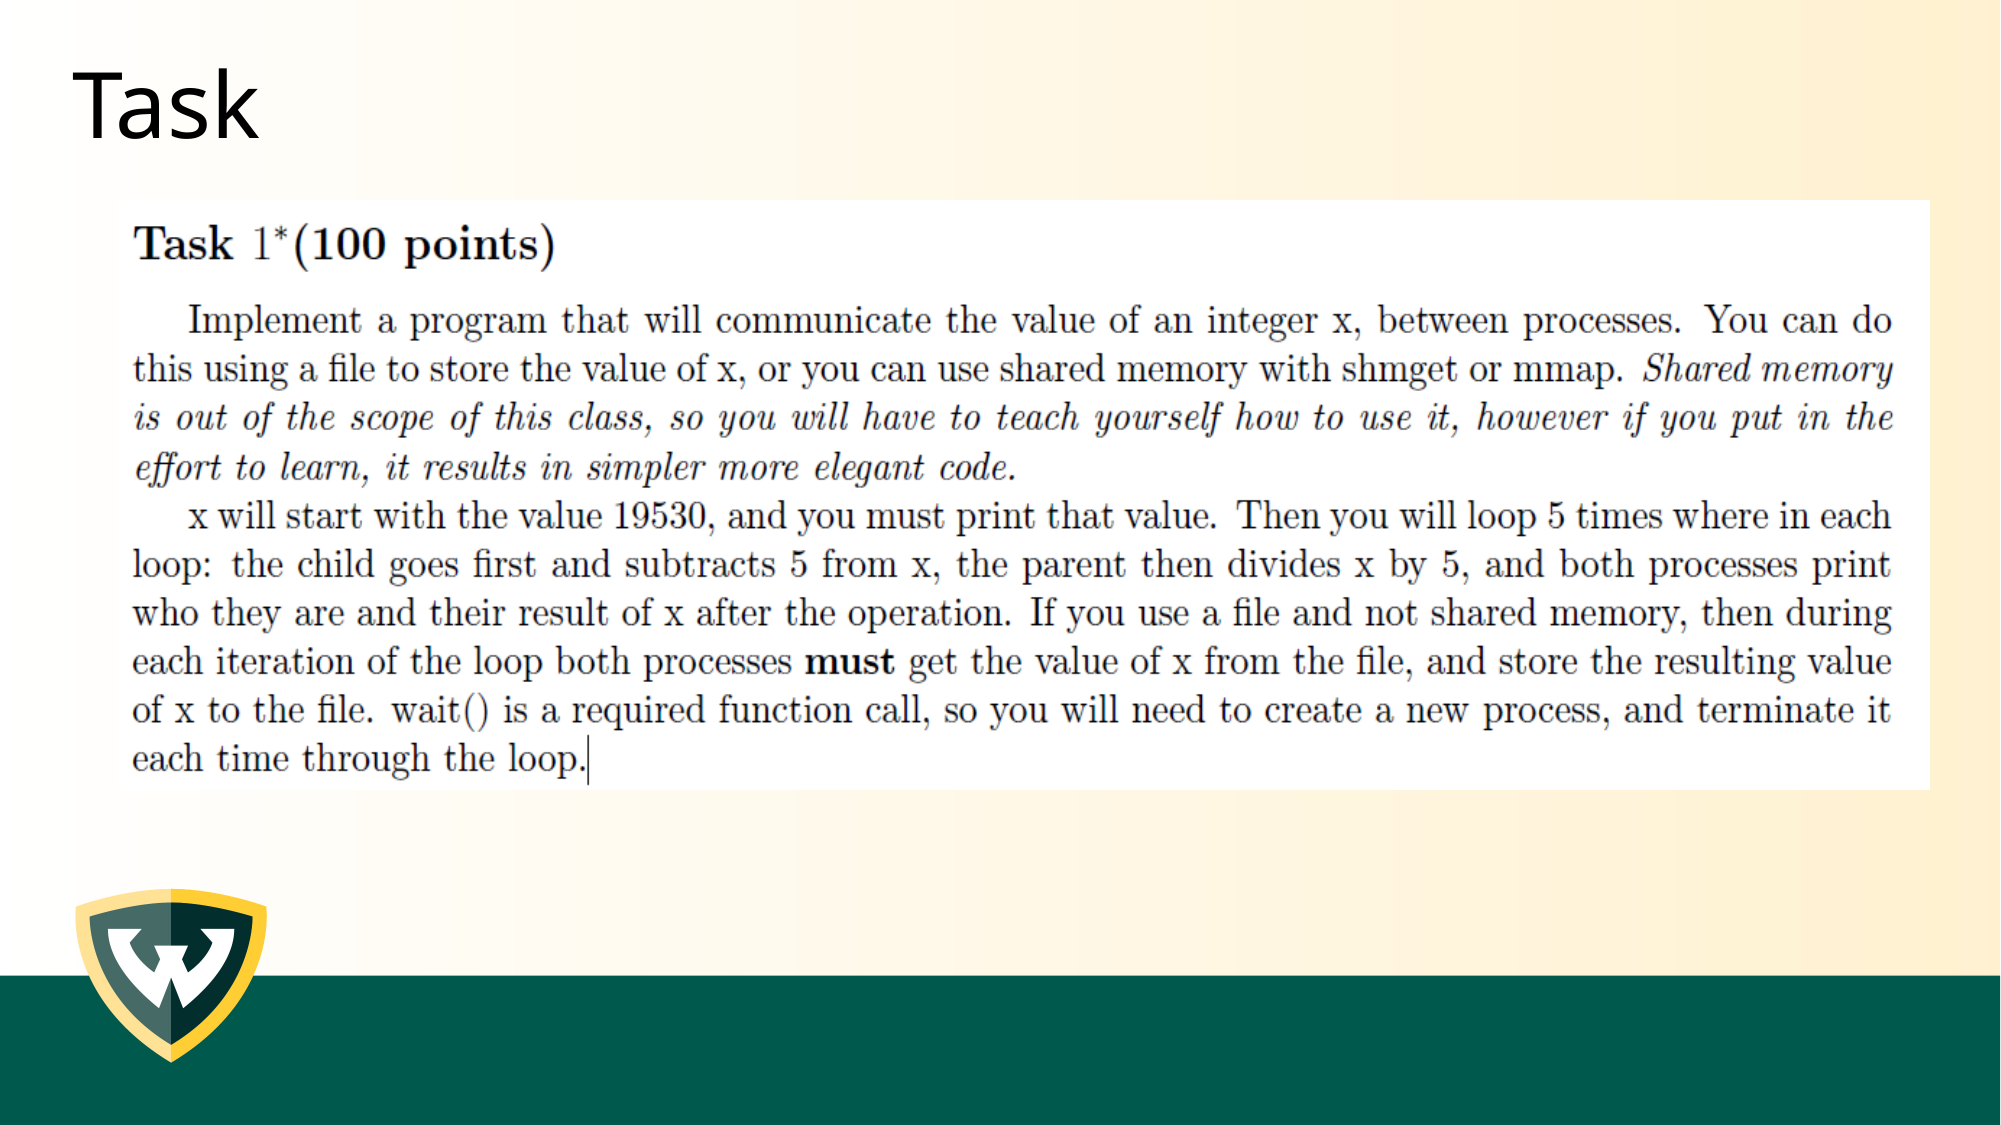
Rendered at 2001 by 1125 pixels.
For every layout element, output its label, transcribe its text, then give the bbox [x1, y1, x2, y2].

title Task [56, 0, 1782, 218]
picture [0, 0, 2001, 1125]
